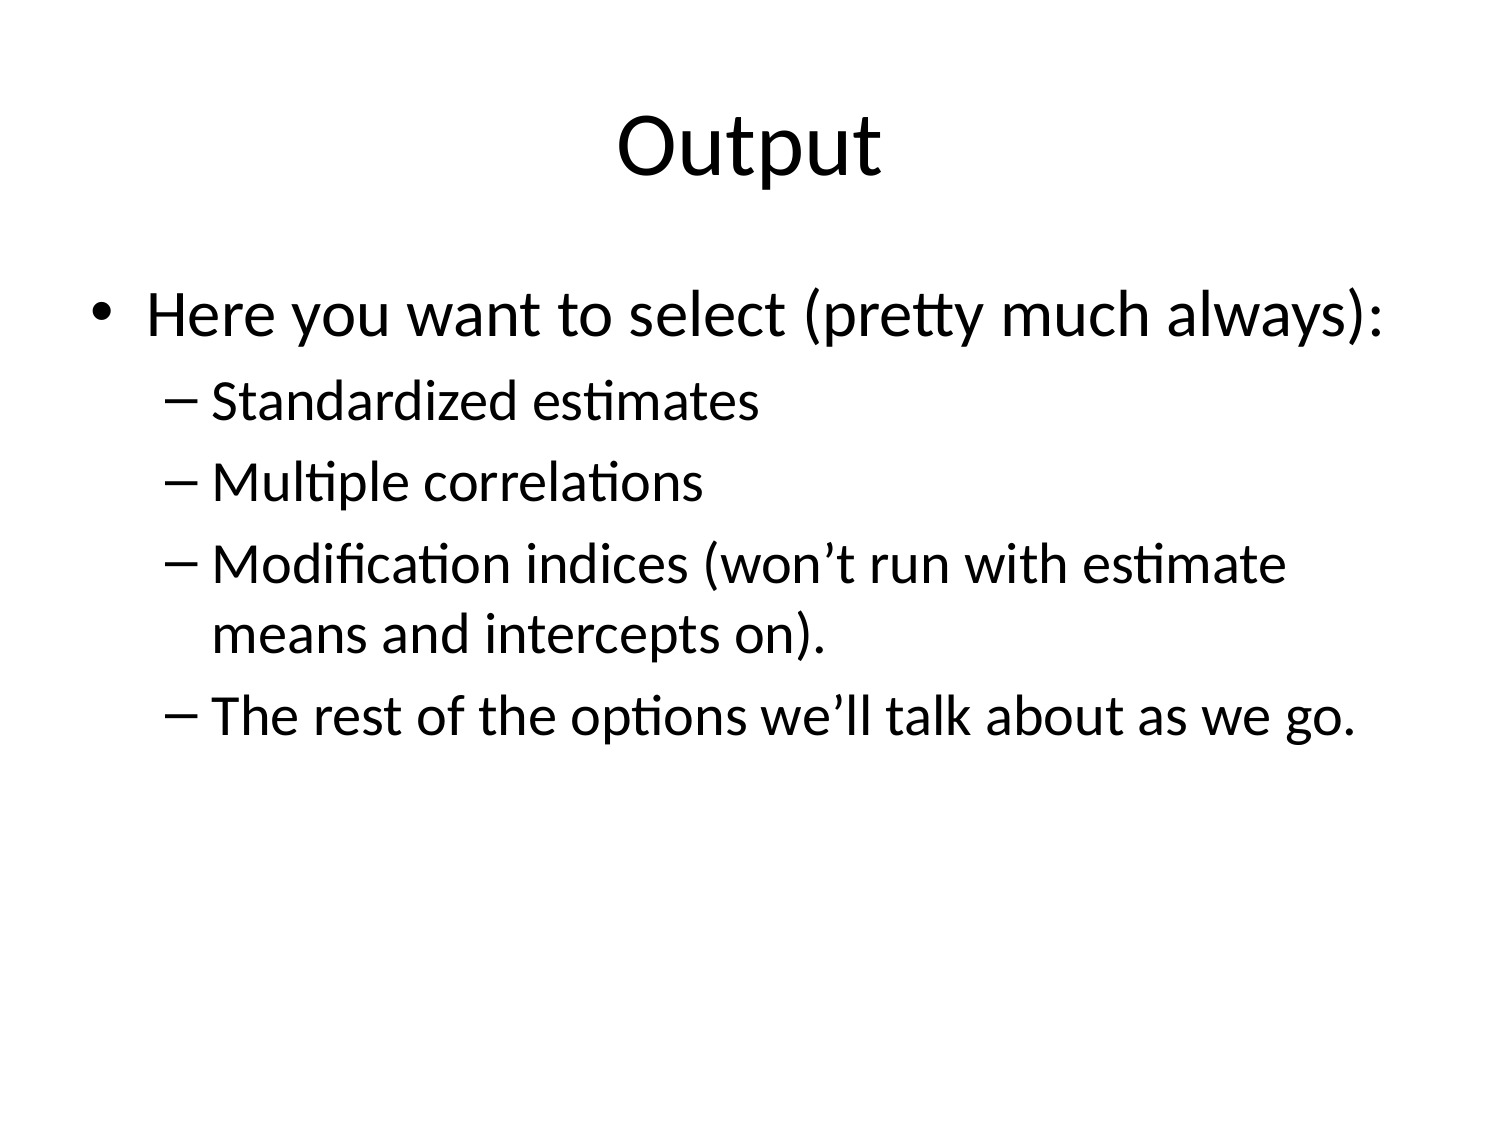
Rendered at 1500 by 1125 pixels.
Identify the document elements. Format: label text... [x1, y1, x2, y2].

list Here you want to select (pretty much always): Standardized estimates Multiple correlations Modification indices (won’t run with estimate means and intercepts on). The rest of the options we’ll talk about as we go. [75, 262, 1425, 1005]
title Output [75, 45, 1425, 233]
